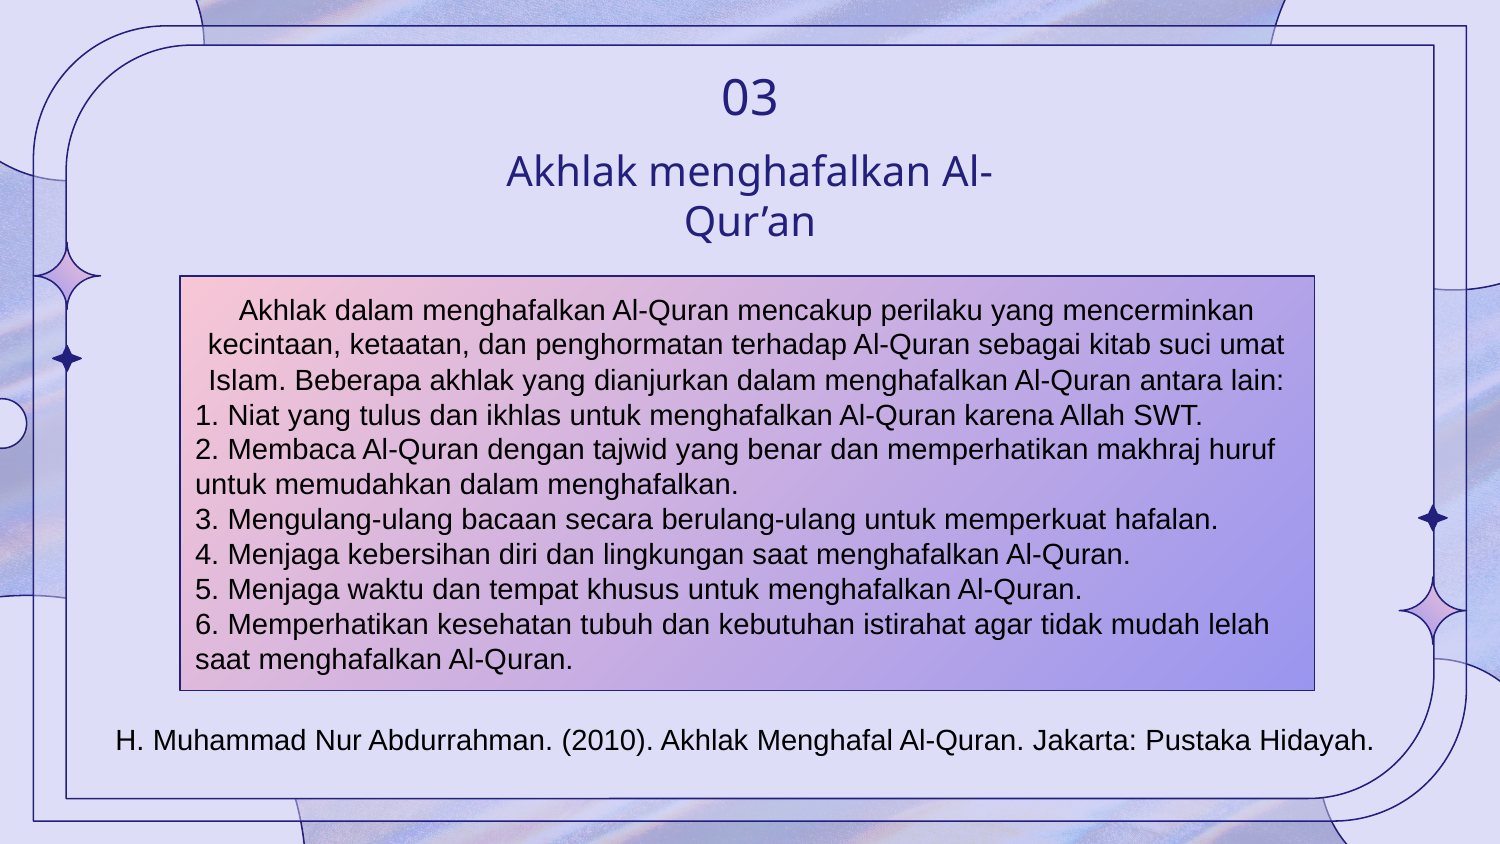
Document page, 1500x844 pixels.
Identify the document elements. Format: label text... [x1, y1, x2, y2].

title 03 [682, 62, 818, 129]
text_box [1418, 505, 1448, 531]
text_box H. Muhammad Nur Abdurrahman. (2010). Akhlak Menghafal Al-Quran. Jakarta: Pustaka Hidayah. [100, 714, 1400, 764]
title Akhlak menghafalkan Al-Qur’an [426, 129, 1074, 197]
subtitle Akhlak dalam menghafalkan Al-Quran mencakup perilaku yang mencerminkan kecintaan, ketaatan, dan penghormatan terhadap Al-Quran sebagai kitab suci umat Islam. Beberapa akhlak yang dianjurkan dalam menghafalkan Al-Quran antara lain: 1. Niat yang tulus dan ikhlas untuk menghafalkan Al-Quran karena Allah SWT. 2. Membaca Al-Quran dengan tajwid yang benar dan memperhatikan makhraj huruf untuk memudahkan dalam menghafalkan. 3. Mengulang-ulang bacaan secara berulang-ulang untuk memperkuat hafalan. 4. Menjaga kebersihan diri dan lingkungan saat menghafalkan Al-Quran. 5. Menjaga waktu dan tempat khusus untuk menghafalkan Al-Quran. 6. Memperhatikan kesehatan tubuh dan kebutuhan istirahat agar tidak mudah lelah saat menghafalkan Al-Quran. [179, 275, 1315, 691]
text_box [33, 242, 101, 310]
text_box [52, 345, 82, 372]
text_box [1399, 576, 1467, 645]
